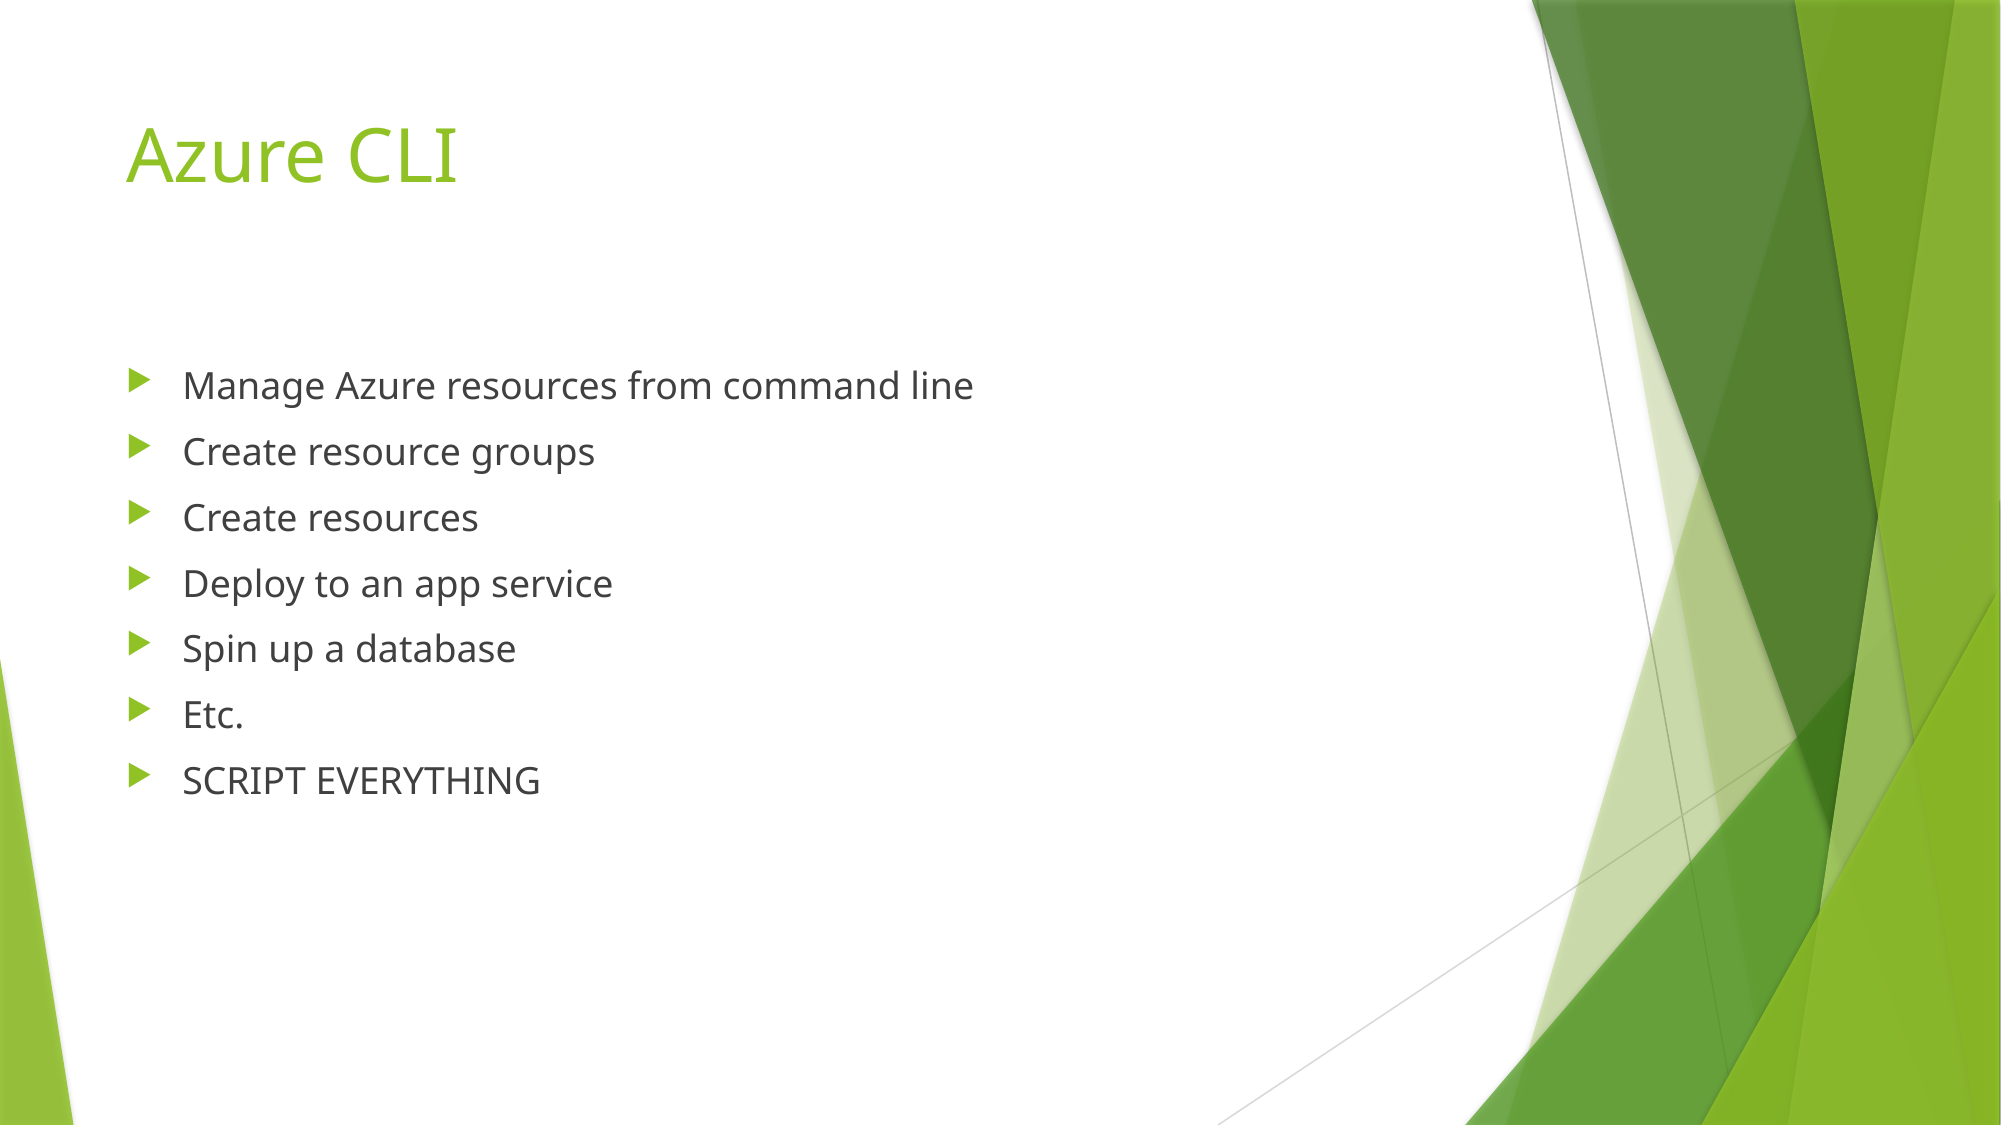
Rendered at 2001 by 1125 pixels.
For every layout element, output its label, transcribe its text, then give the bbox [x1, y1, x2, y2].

title Azure CLI [111, 99, 1522, 317]
list Manage Azure resources from command line Create resource groups Create resources Deploy to an app service Spin up a database Etc. SCRIPT EVERYTHING [111, 354, 1522, 992]
